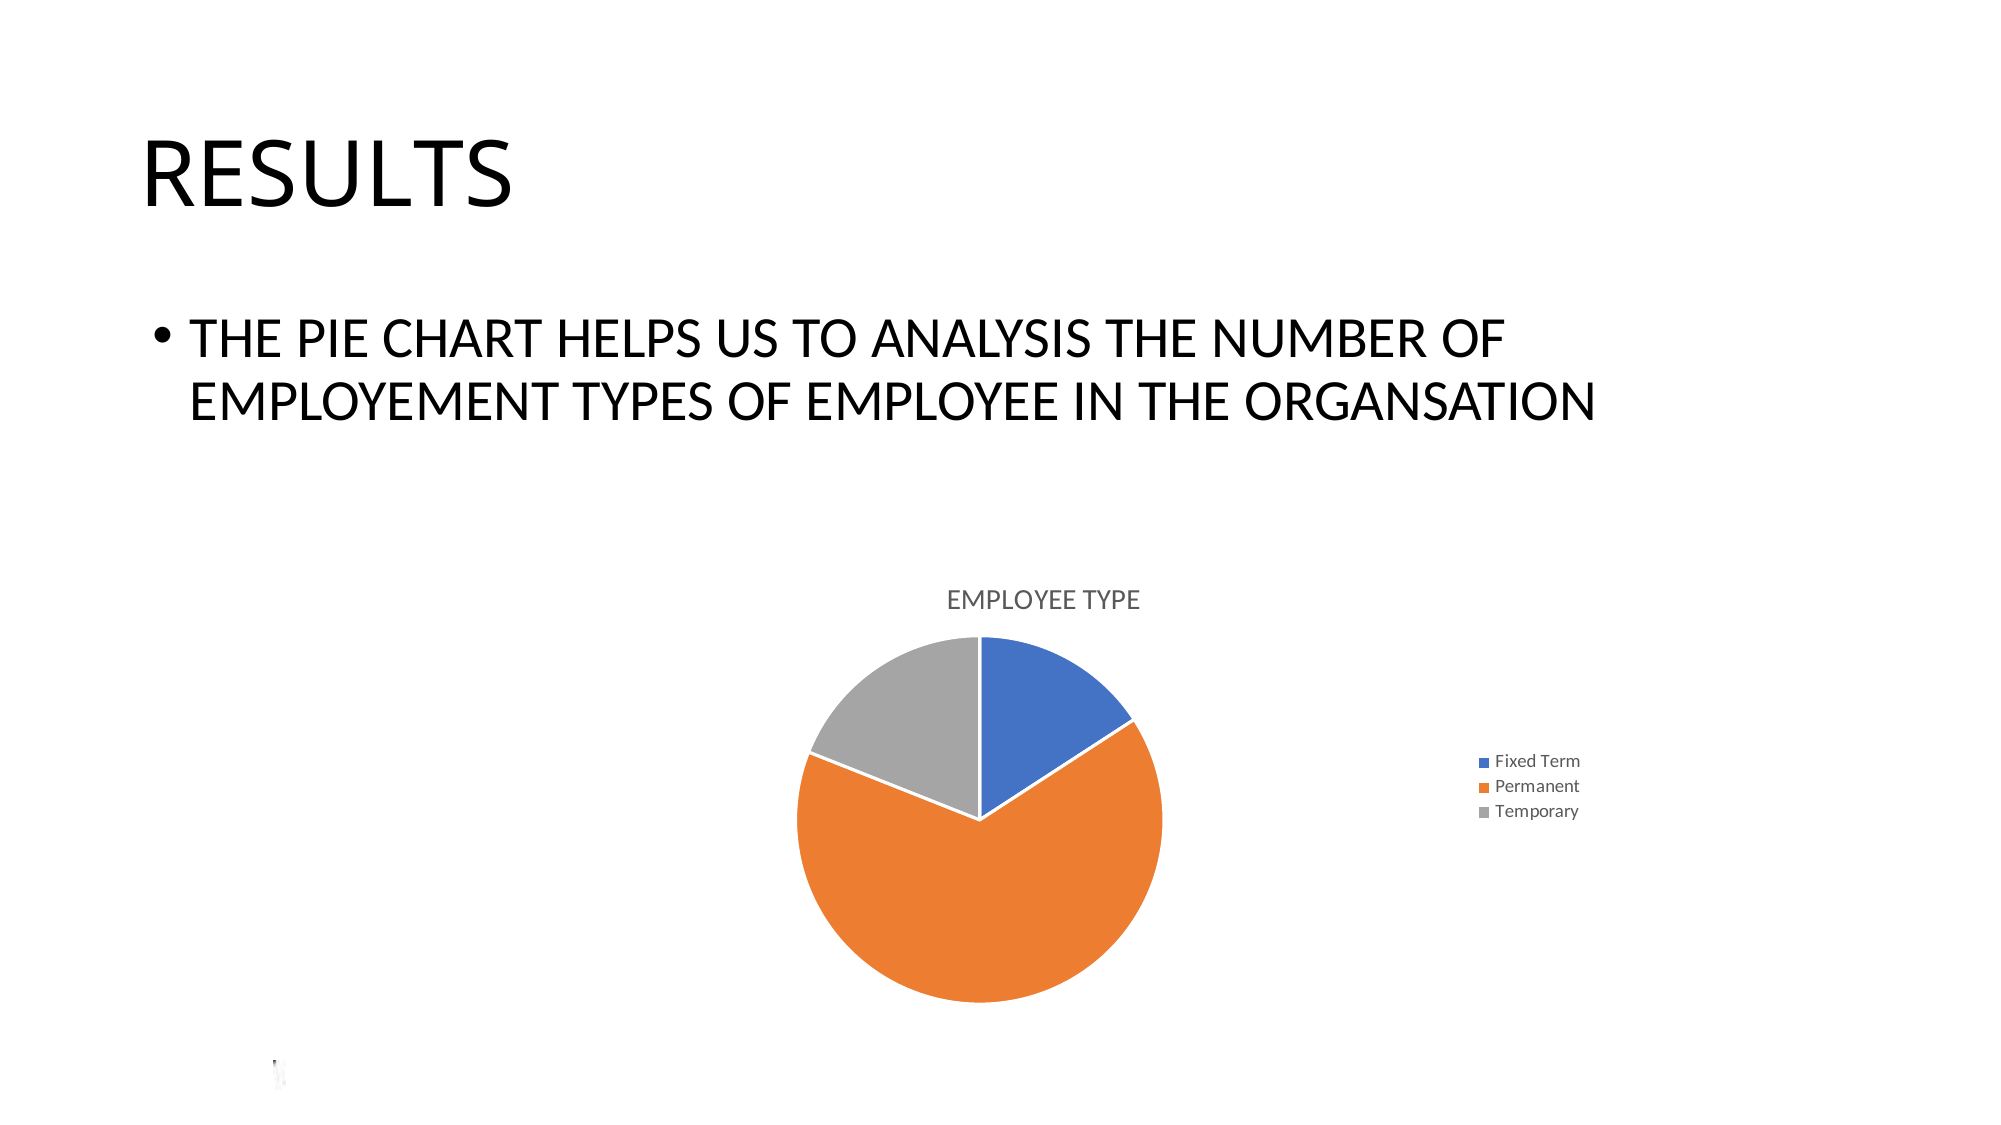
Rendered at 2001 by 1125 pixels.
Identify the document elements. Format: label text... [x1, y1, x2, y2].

picture [273, 1060, 286, 1091]
chart [487, 562, 1600, 1014]
list THE PIE CHART HELPS US TO ANALYSIS THE NUMBER OF EMPLOYEMENT TYPES OF EMPLOYEE IN THE ORGANSATION [137, 299, 1863, 1014]
title RESULTS [137, 73, 1863, 264]
